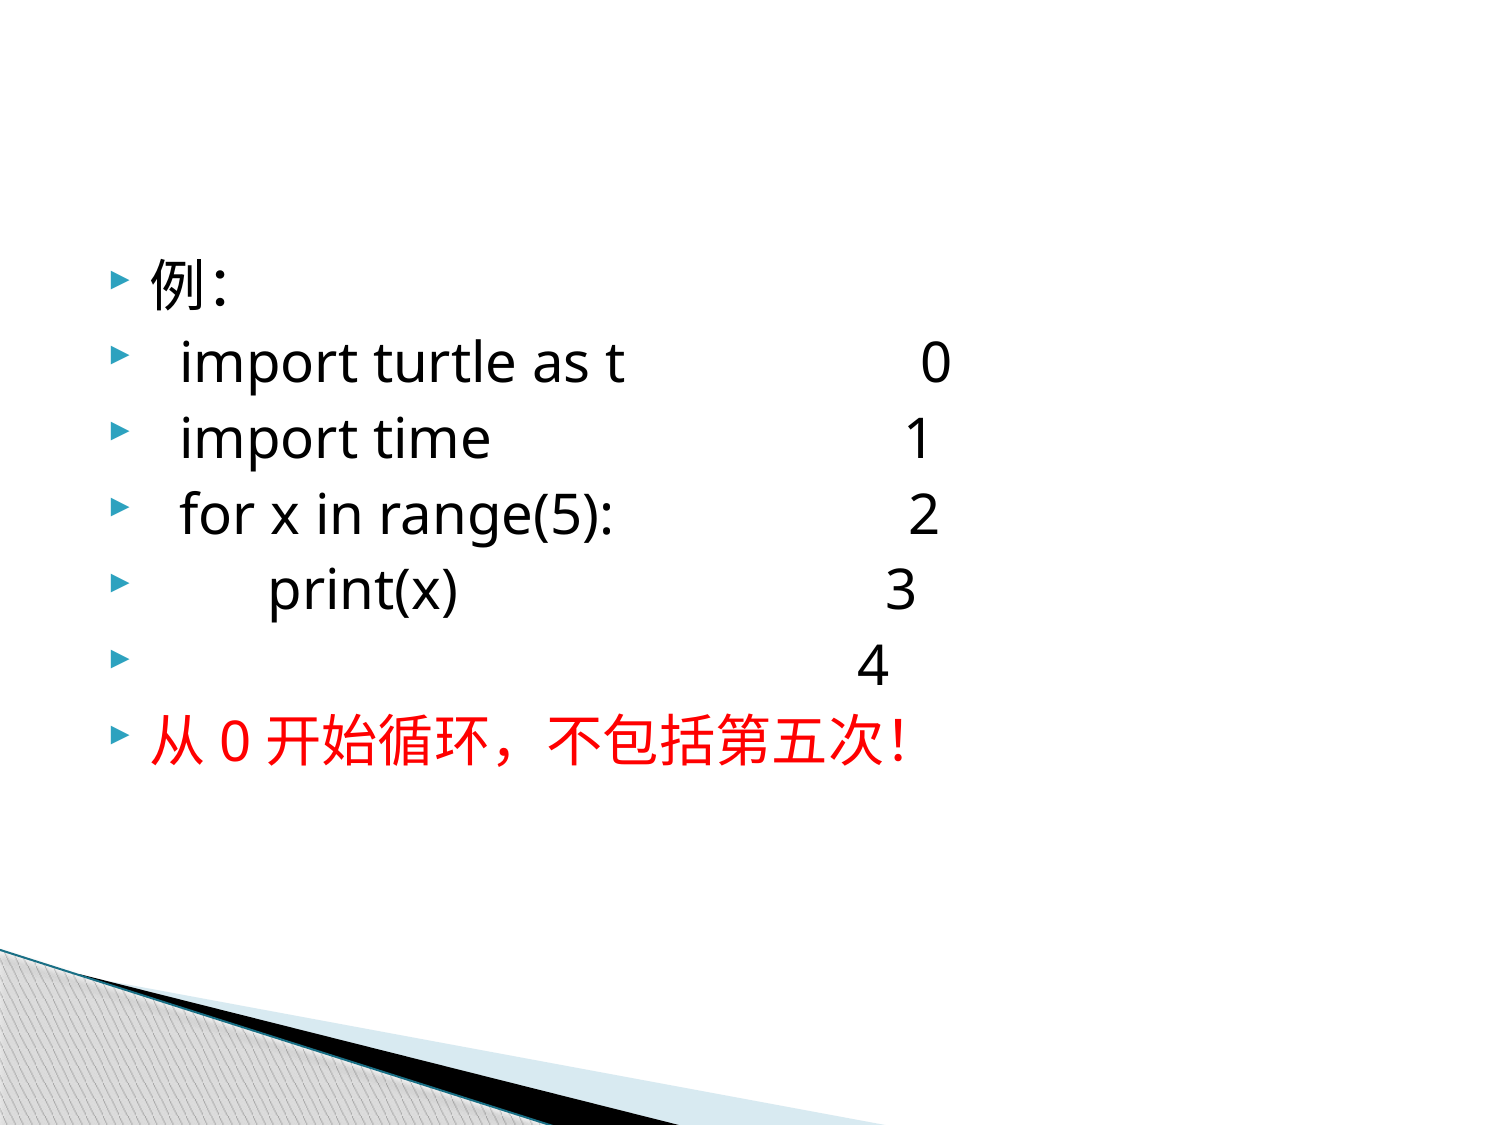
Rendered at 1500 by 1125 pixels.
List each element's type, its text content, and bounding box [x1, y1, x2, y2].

list 例： import turtle as t 0 import time 1 for x in range(5): 2 print(x) 3 4 从0开始循环，不包括第五次！ [75, 243, 1425, 986]
